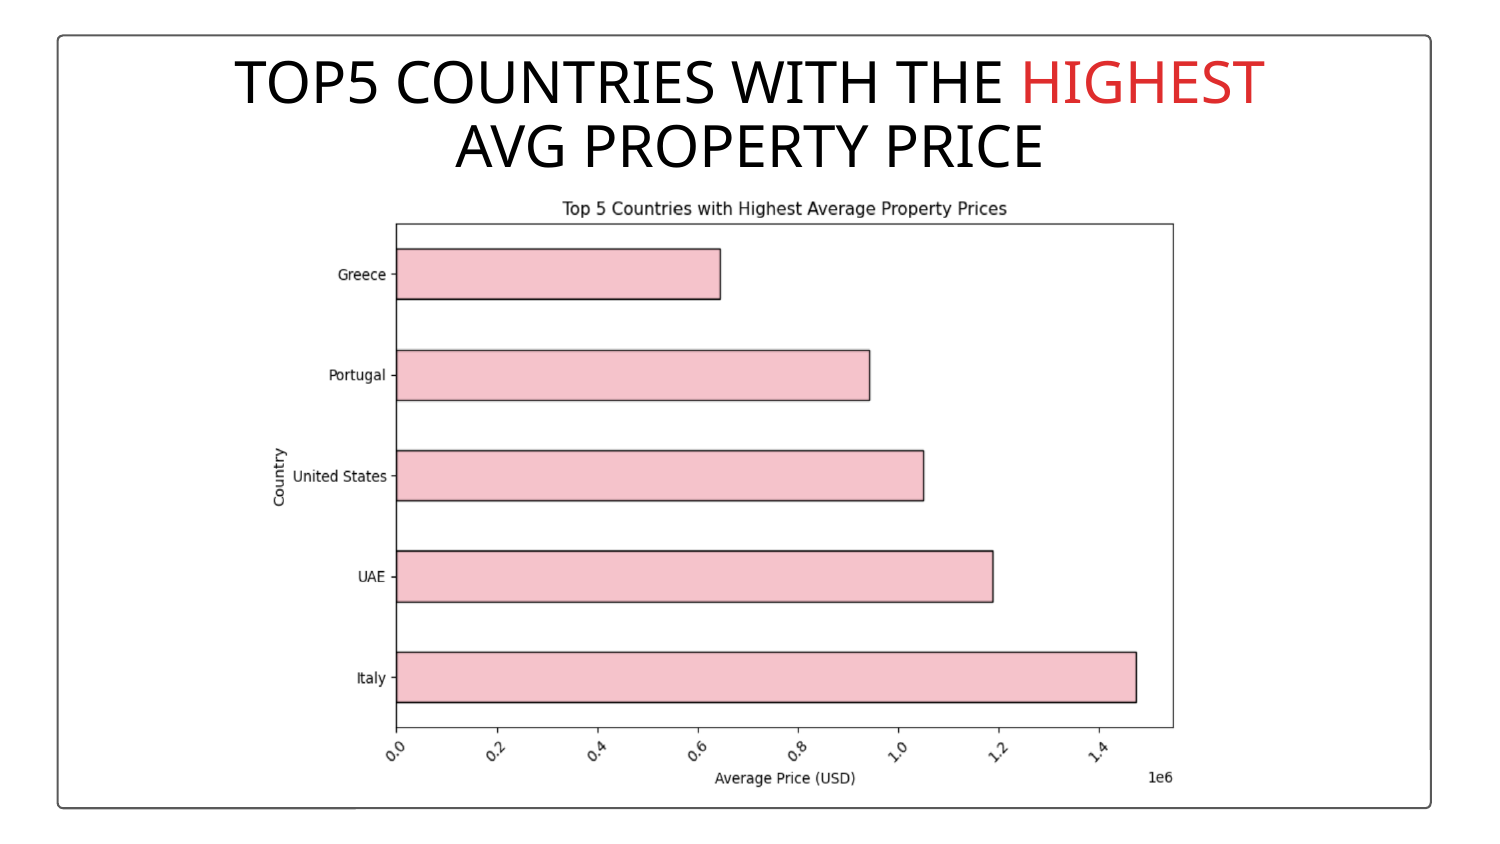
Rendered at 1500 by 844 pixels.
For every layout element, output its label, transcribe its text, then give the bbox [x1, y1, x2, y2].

text_box TOP5 COUNTRIES WITH THE HIGHEST AVG PROPERTY PRICE [165, 0, 1335, 195]
text_box [55, 33, 1433, 811]
picture [259, 194, 1230, 796]
